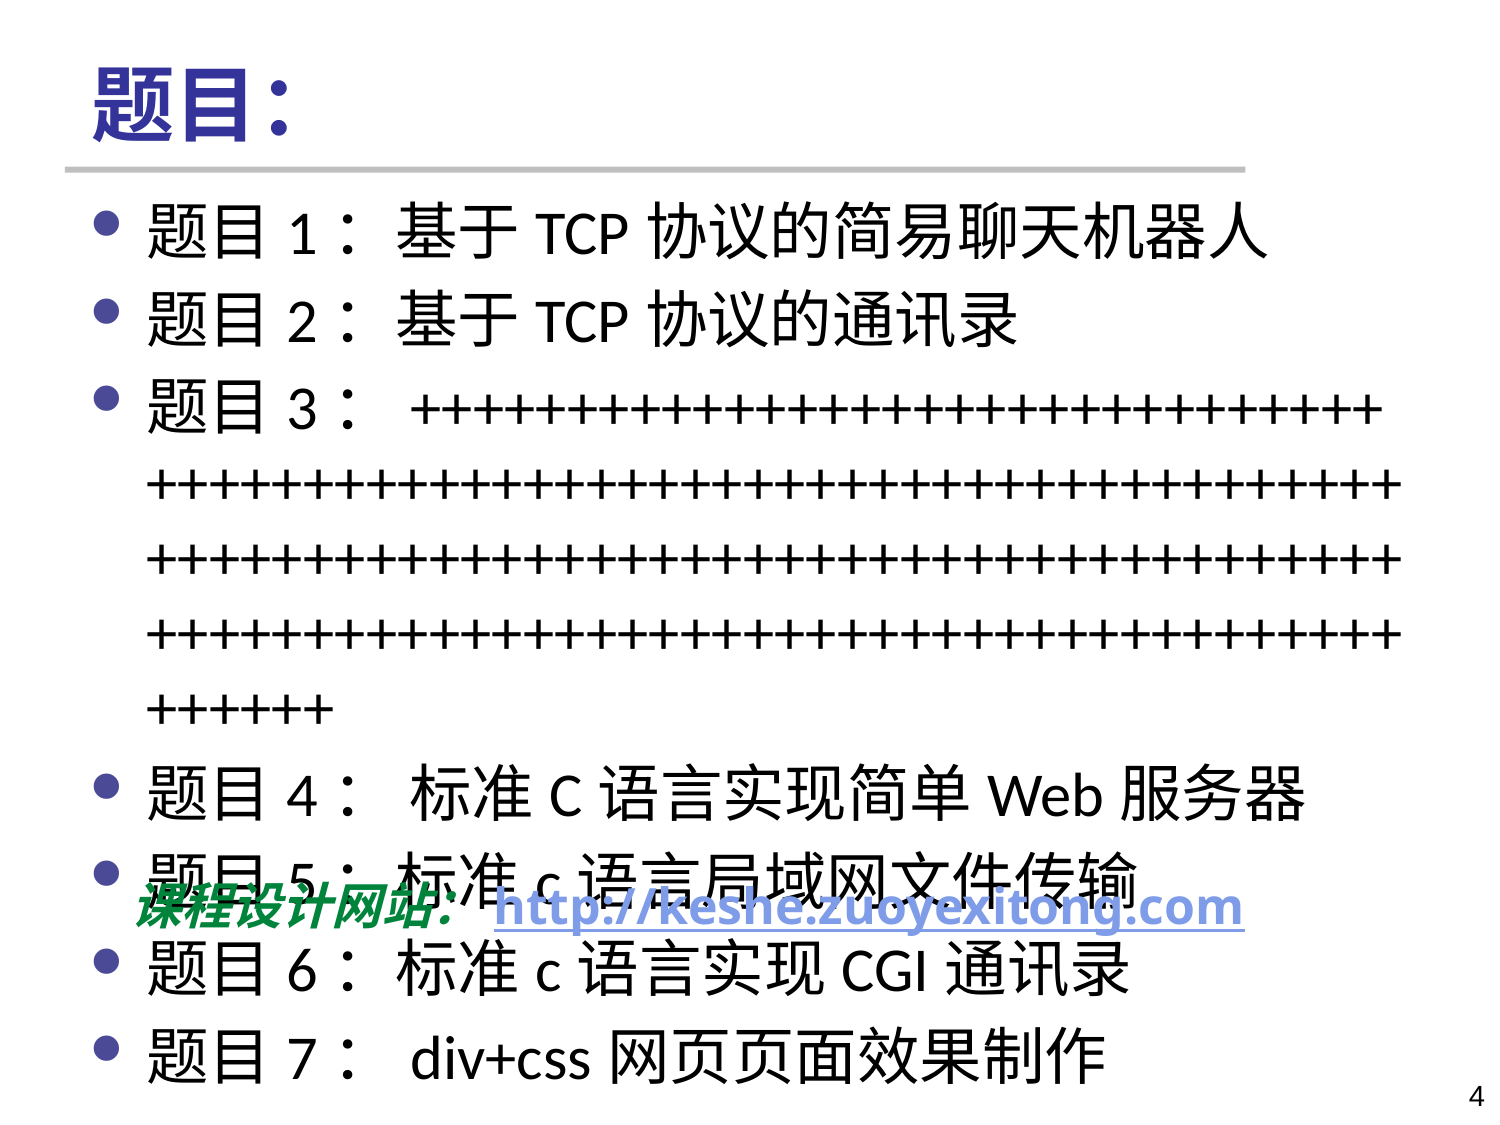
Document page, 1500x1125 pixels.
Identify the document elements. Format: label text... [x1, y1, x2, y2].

title 题目： [76, 42, 1315, 161]
text_box [1149, 1070, 1500, 1125]
list 题目1：基于TCP协议的简易聊天机器人 题目2：基于TCP协议的通讯录 题目3：+++++++++++++++++++++++++++++++++++++++++++++++++++++++++++++++++++++++++++++++++++++++++++++++++++++++++++++++++++++++++++++++++++++++++++++++++++++++++++++ 题目4： 标准C语言实现简单Web服务器 题目5：标准c语言局域网文件传输 题目6：标准c语言实现CGI通讯录 题目7：div+css网页页面效果制作 [74, 184, 1426, 1059]
text_box 课程设计网站：http://keshe.zuoyexitong.com [30, 867, 1346, 951]
